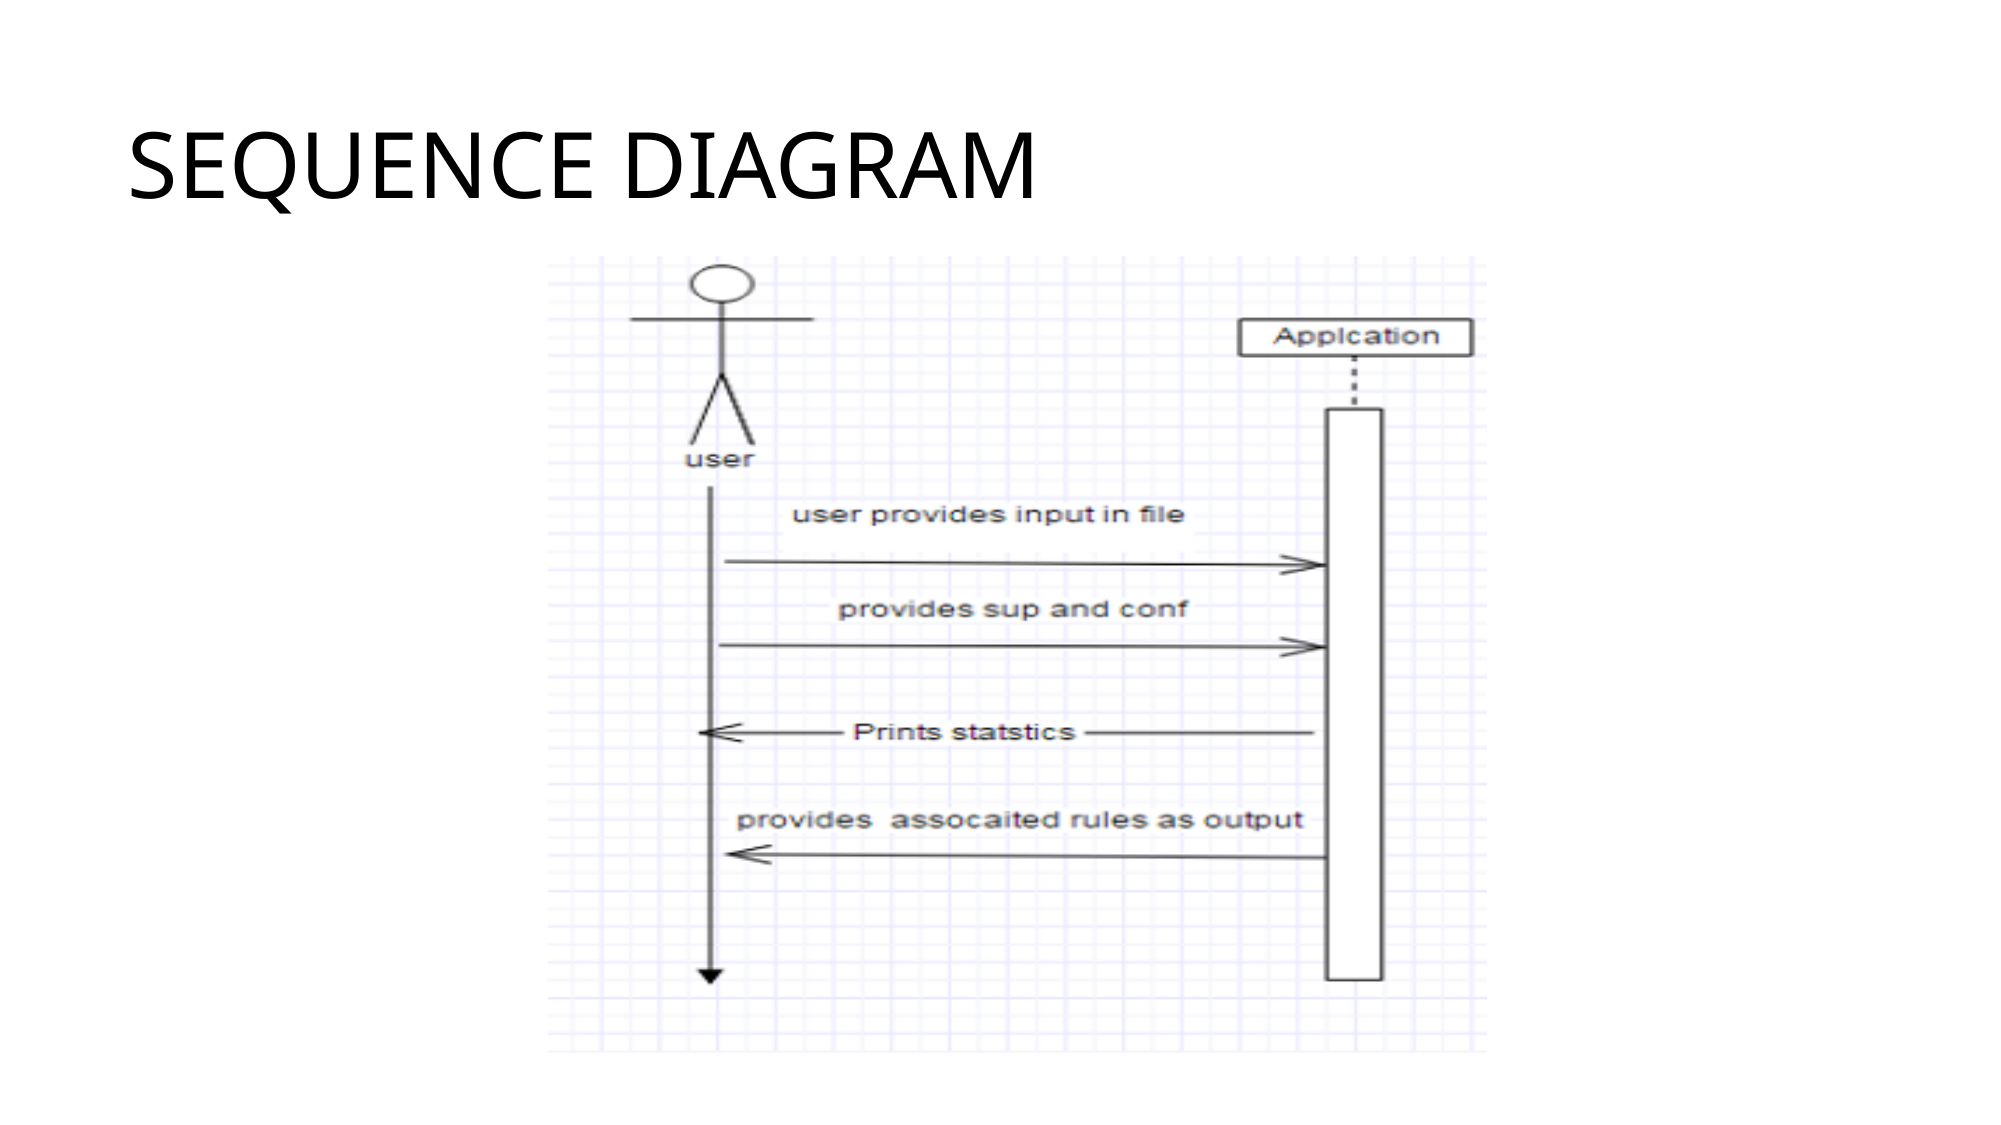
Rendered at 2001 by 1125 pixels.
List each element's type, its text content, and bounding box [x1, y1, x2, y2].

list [504, 243, 1487, 1065]
title SEQUENCE DIAGRAM [112, 59, 1838, 278]
